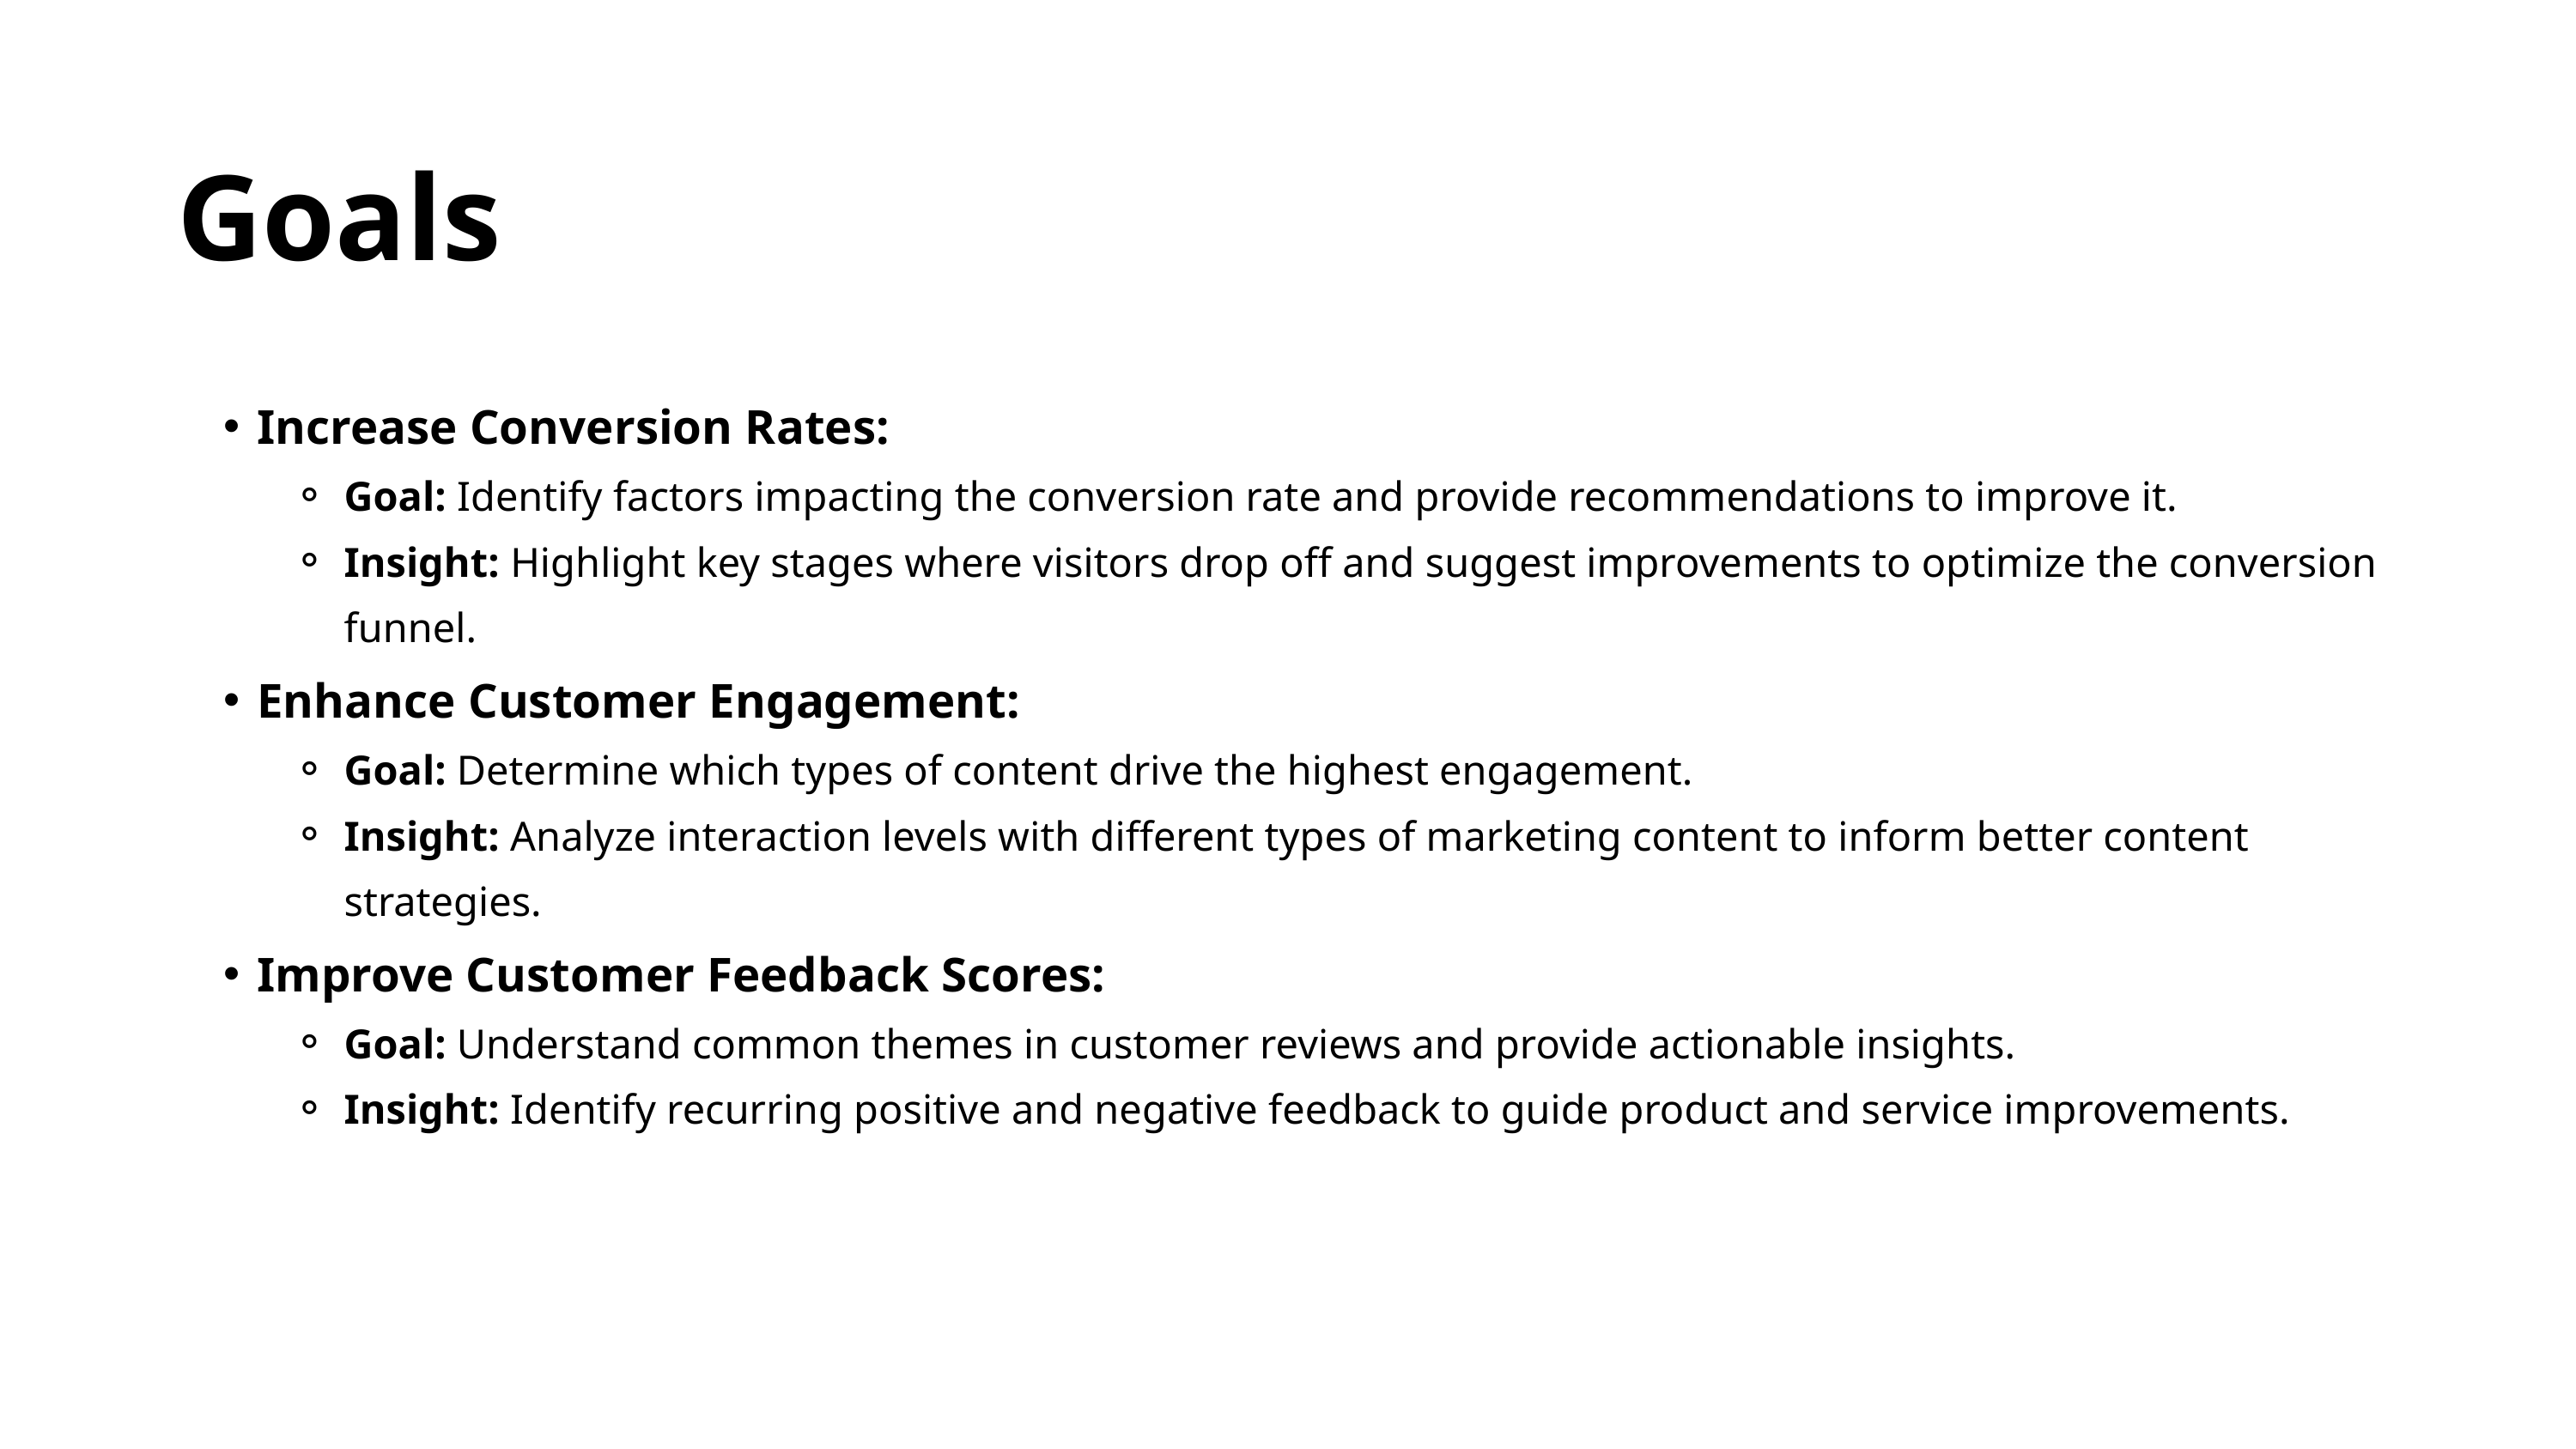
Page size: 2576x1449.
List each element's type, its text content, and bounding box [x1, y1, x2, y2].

text_box Increase Conversion Rates: Goal: Identify factors impacting the conversion rate and provide recommendations to improve it. Insight: Highlight key stages where visitors drop off and suggest improvements to optimize the conversion funnel. Enhance Customer Engagement: Goal: Determine which types of content drive the highest engagement. Insight: Analyze interaction levels with different types of marketing content to inform better content strategies. Improve Customer Feedback Scores: Goal: Understand common themes in customer reviews and provide actionable insights. Insight: Identify recurring positive and negative feedback to guide product and service improvements. [190, 377, 2386, 1133]
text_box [177, 76, 2399, 358]
